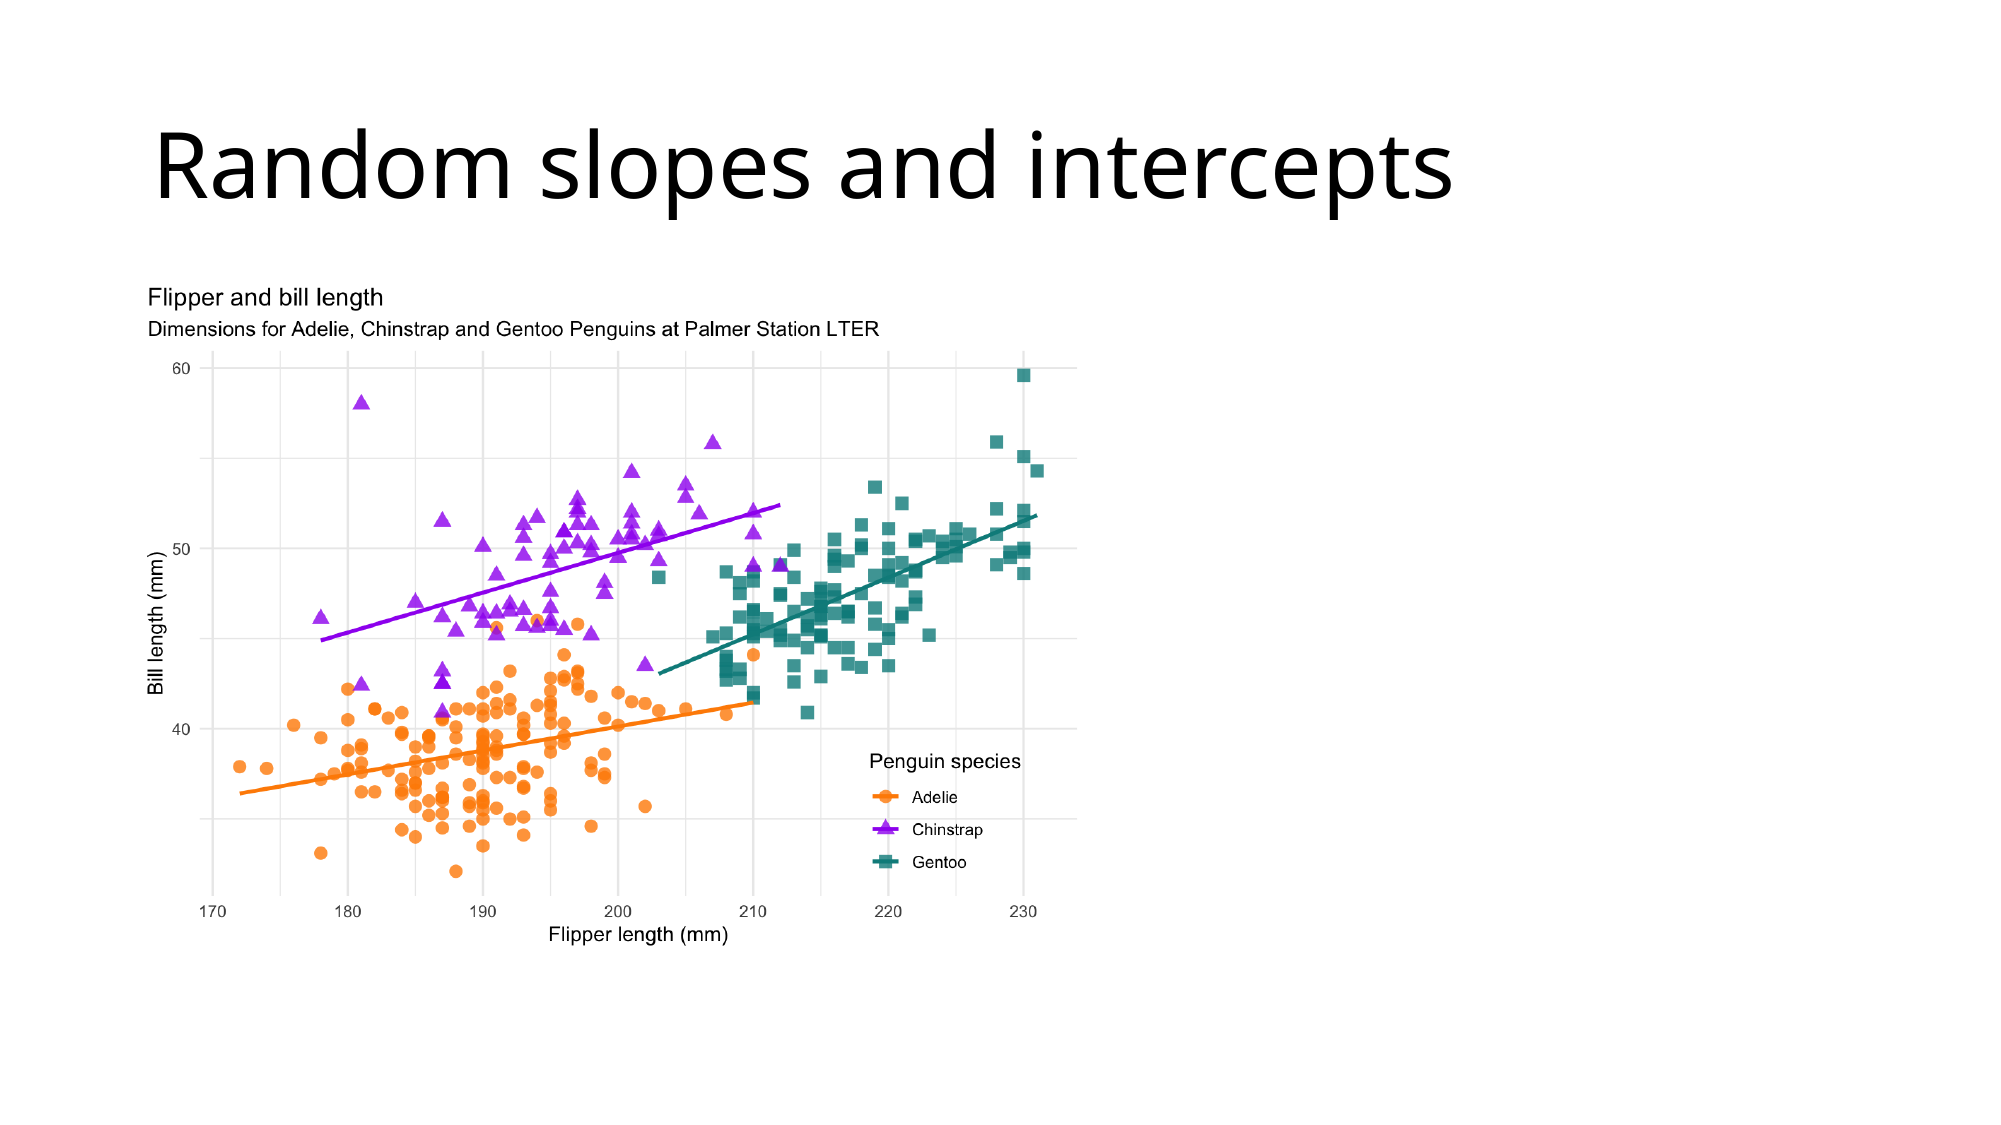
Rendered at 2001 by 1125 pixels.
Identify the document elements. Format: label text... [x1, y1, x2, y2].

title Random slopes and intercepts [137, 59, 1863, 278]
picture [136, 276, 1087, 956]
